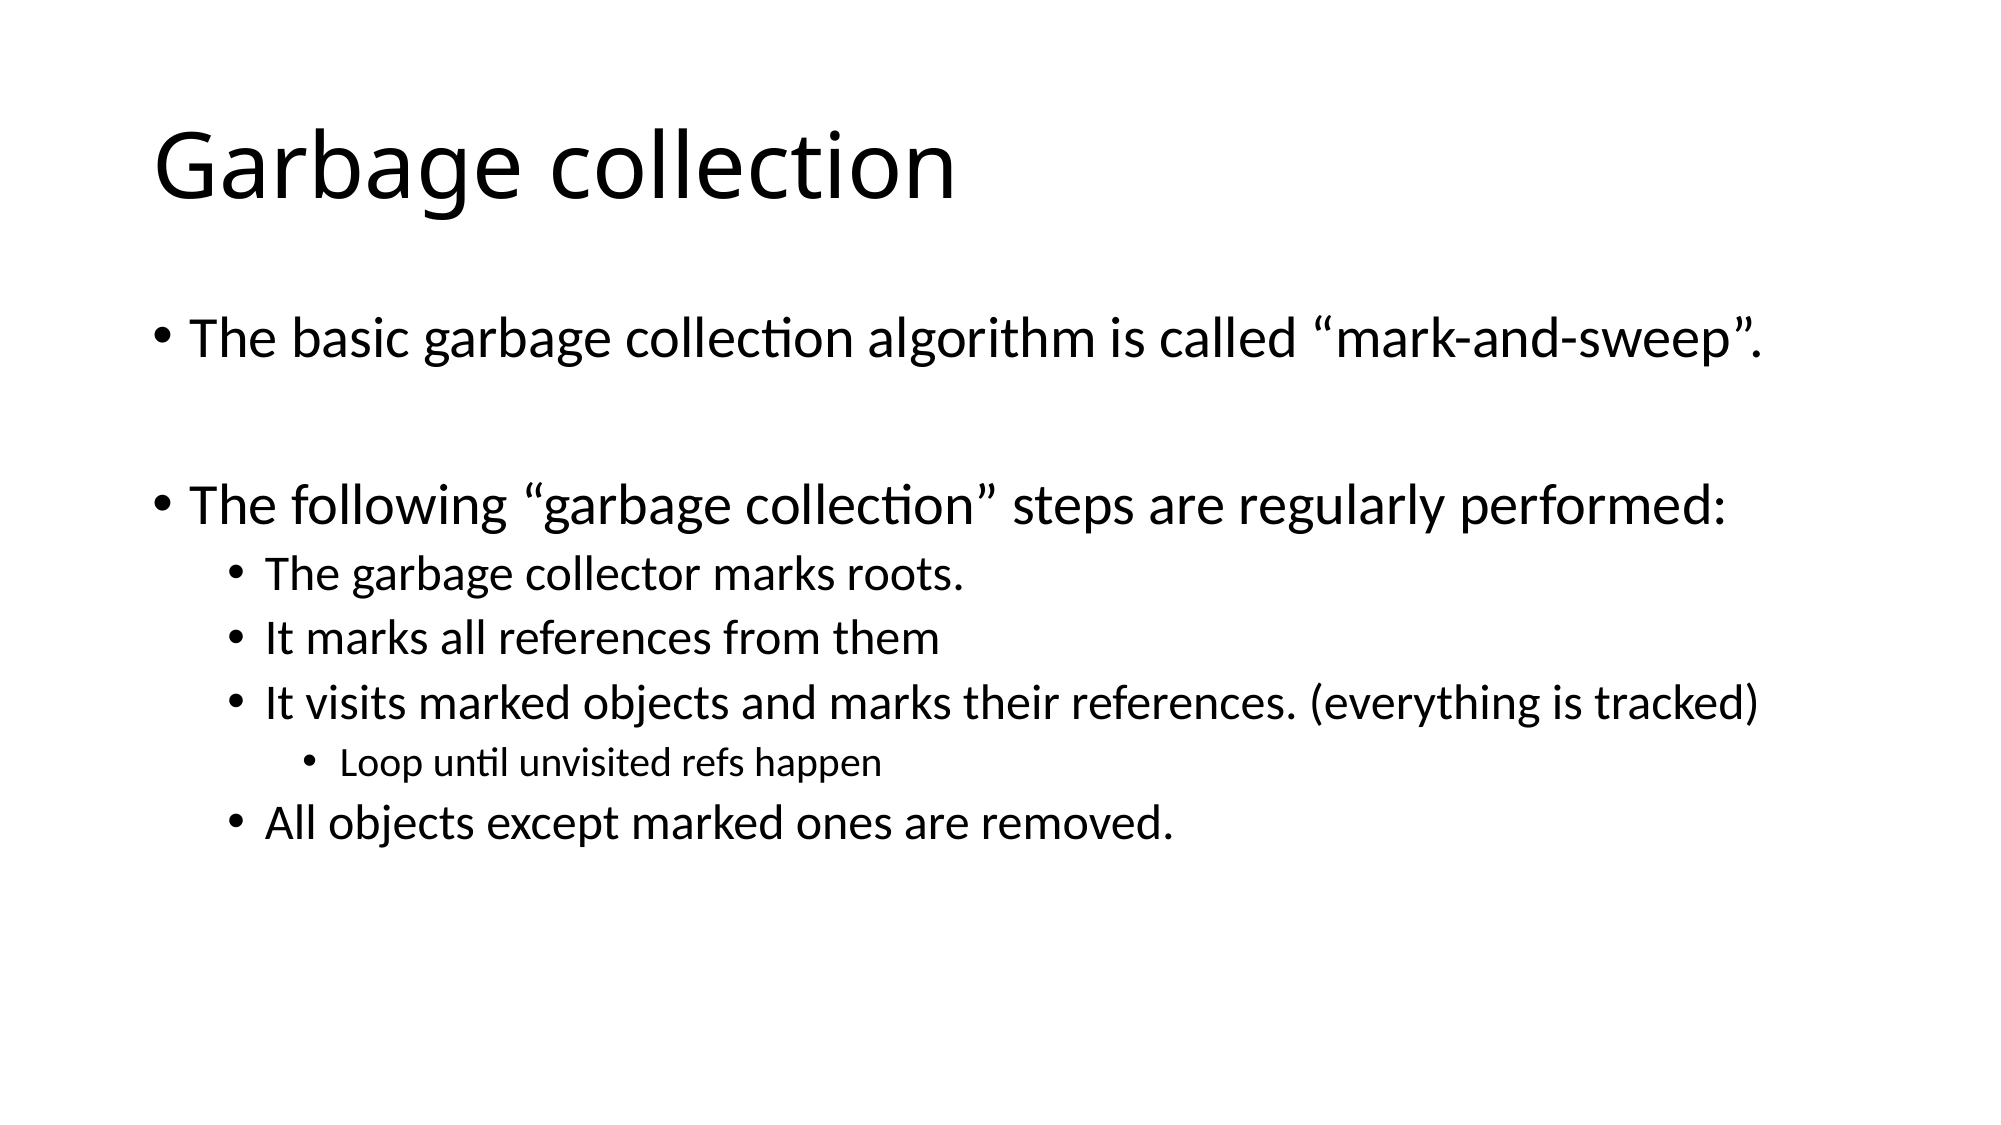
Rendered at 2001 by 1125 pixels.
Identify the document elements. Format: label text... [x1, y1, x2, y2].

list The basic garbage collection algorithm is called “mark-and-sweep”. The following “garbage collection” steps are regularly performed: The garbage collector marks roots. It marks all references from them It visits marked objects and marks their references. (everything is tracked) Loop until unvisited refs happen All objects except marked ones are removed. [137, 299, 1863, 1014]
title Garbage collection [137, 59, 1863, 278]
